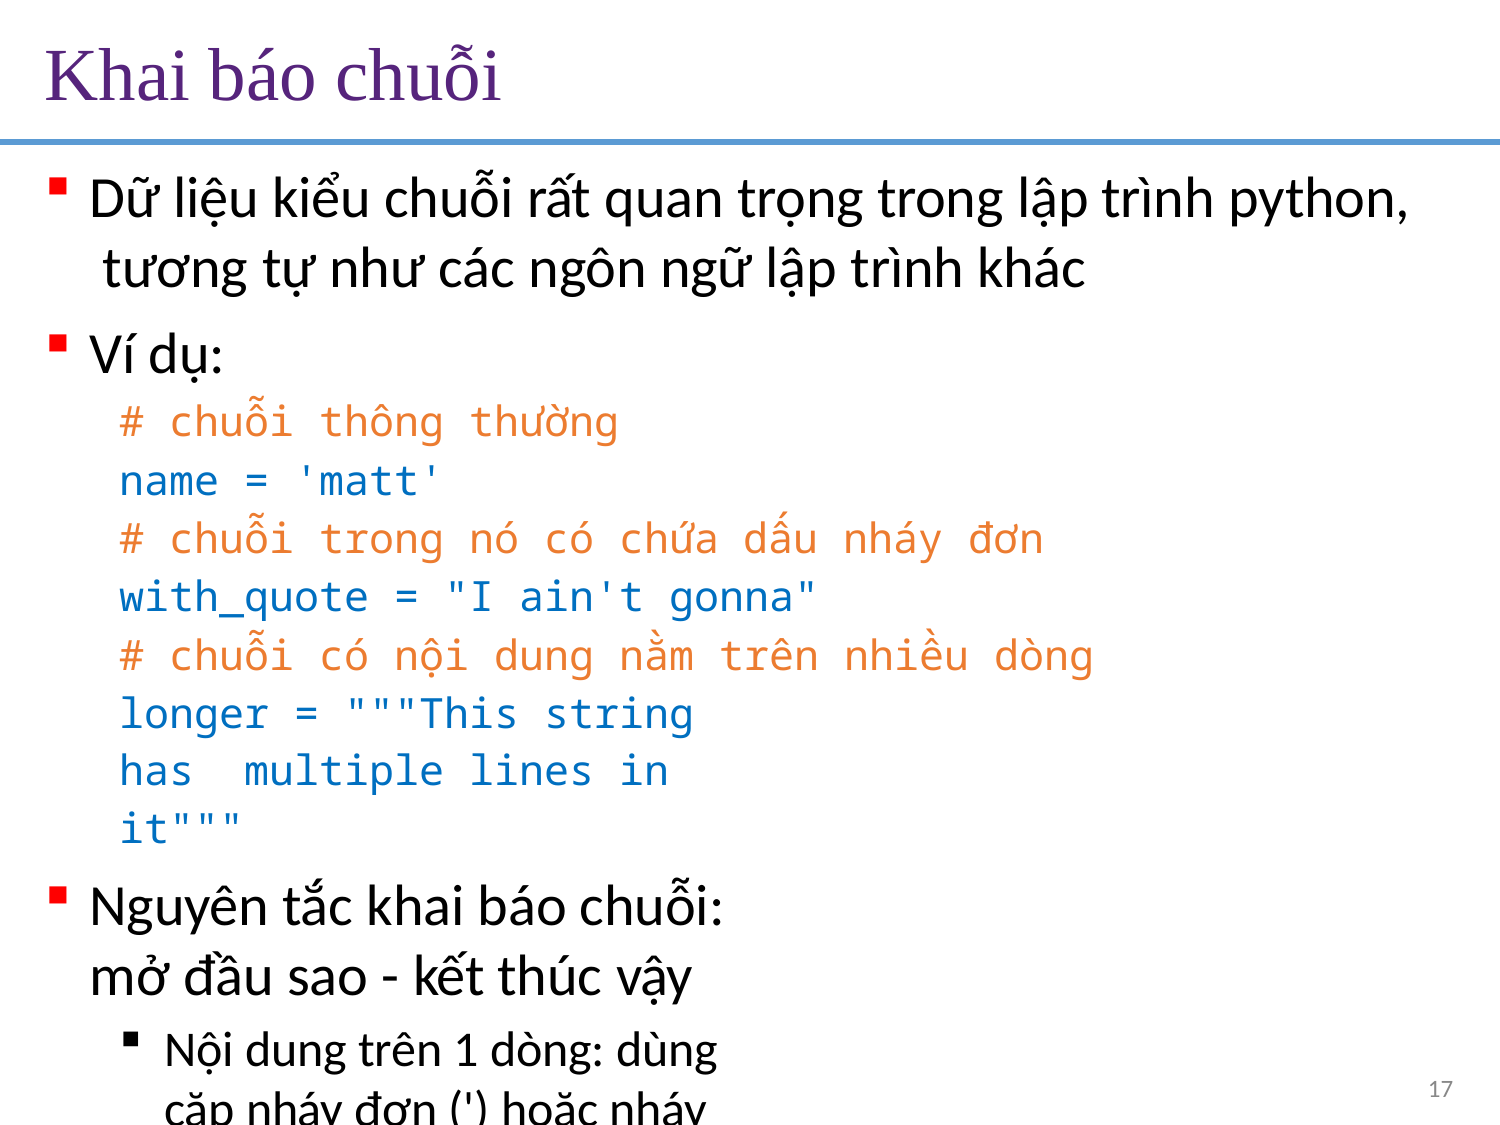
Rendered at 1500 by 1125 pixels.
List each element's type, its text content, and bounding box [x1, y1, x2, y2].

title Khai báo chuỗi [42, 23, 505, 156]
slide_number 17 [1425, 1076, 1460, 1125]
text_box Dữ liệu kiểu chuỗi rất quan trọng trong lập trình python, tương tự như các ngôn ngữ lập trình khác Ví dụ: # chuỗi thông thường name = 'matt' # chuỗi trong nó có chứa dấu nháy đơn with_quote = "I ain't gonna" # chuỗi có nội dung nằm trên nhiều dòng longer = """This string has multiple lines in it""" Nguyên tắc khai báo chuỗi: mở đầu sao - kết thúc vậy Nội dung trên 1 dòng: dùng cặp nháy đơn (') hoặc nháy kép (") Nội dung nằm trên nhiều dòng: 3 dấu nháy liên tiếp (""" / ''') [42, 156, 1425, 1125]
